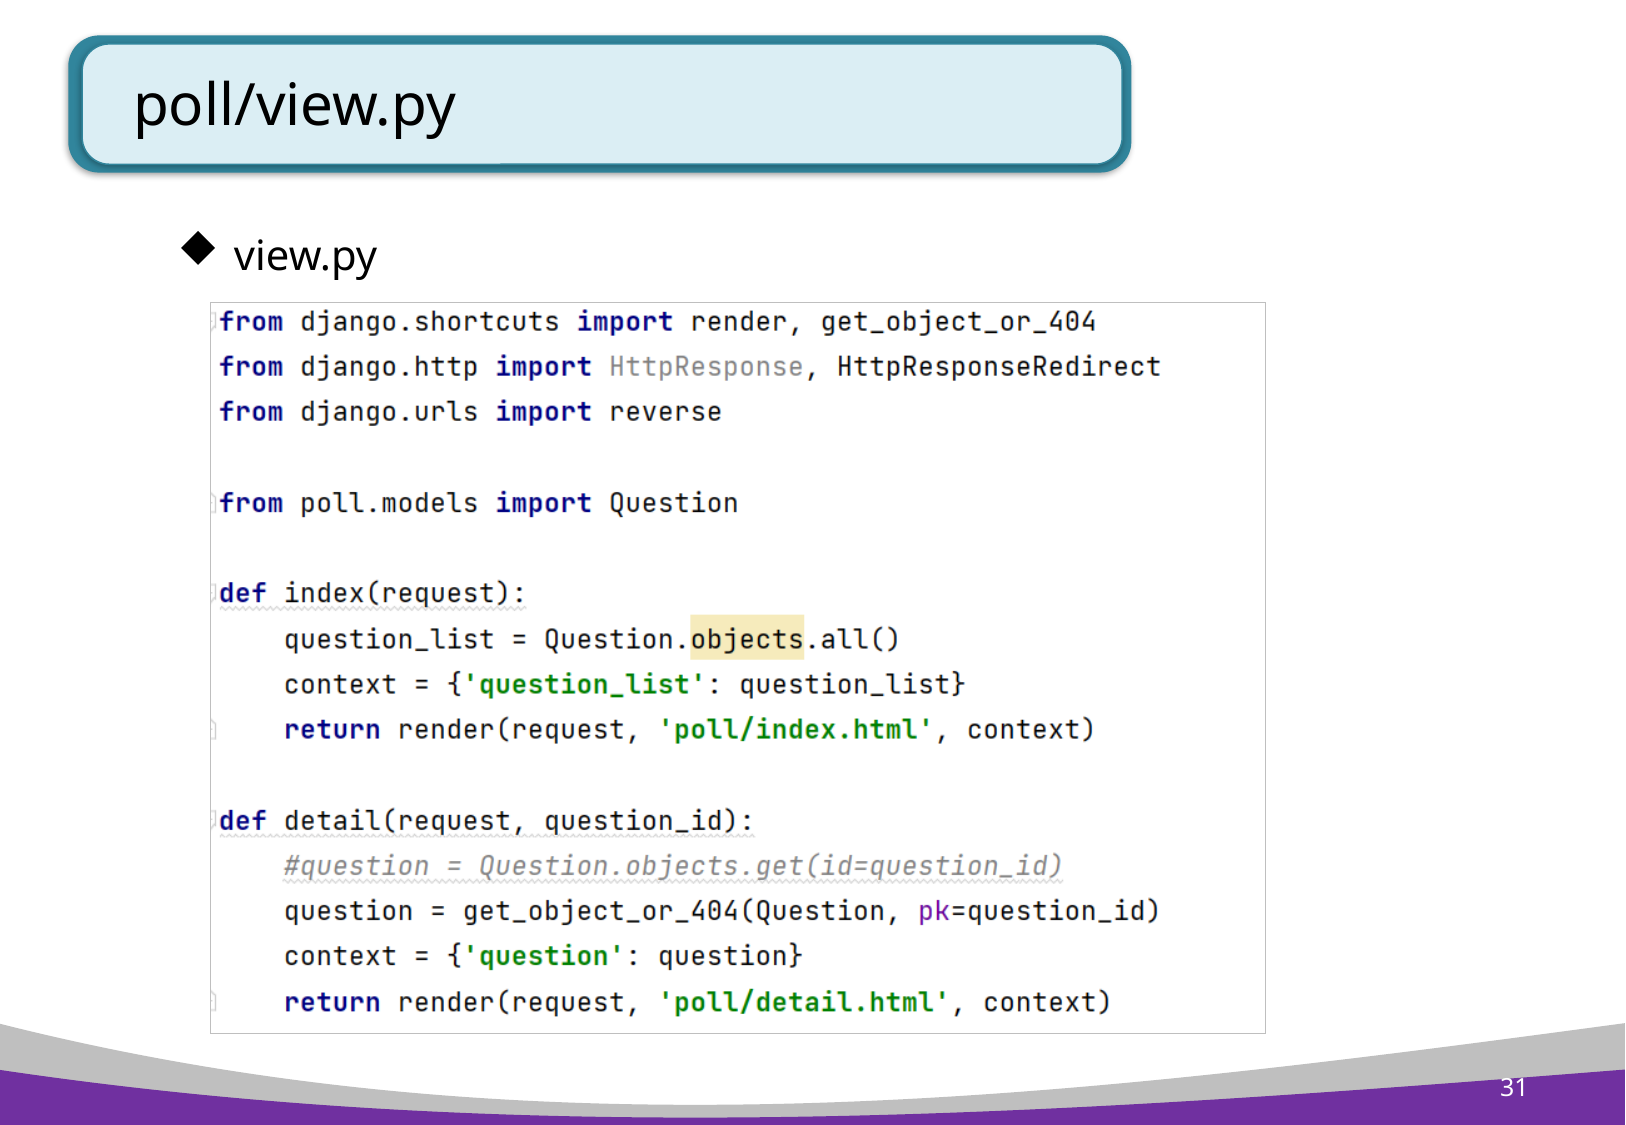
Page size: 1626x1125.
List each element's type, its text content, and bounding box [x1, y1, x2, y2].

picture [209, 302, 1266, 1035]
text_box view.py [161, 194, 555, 288]
title poll/view.py [103, 32, 1121, 173]
slide_number 31 [1452, 1058, 1544, 1119]
